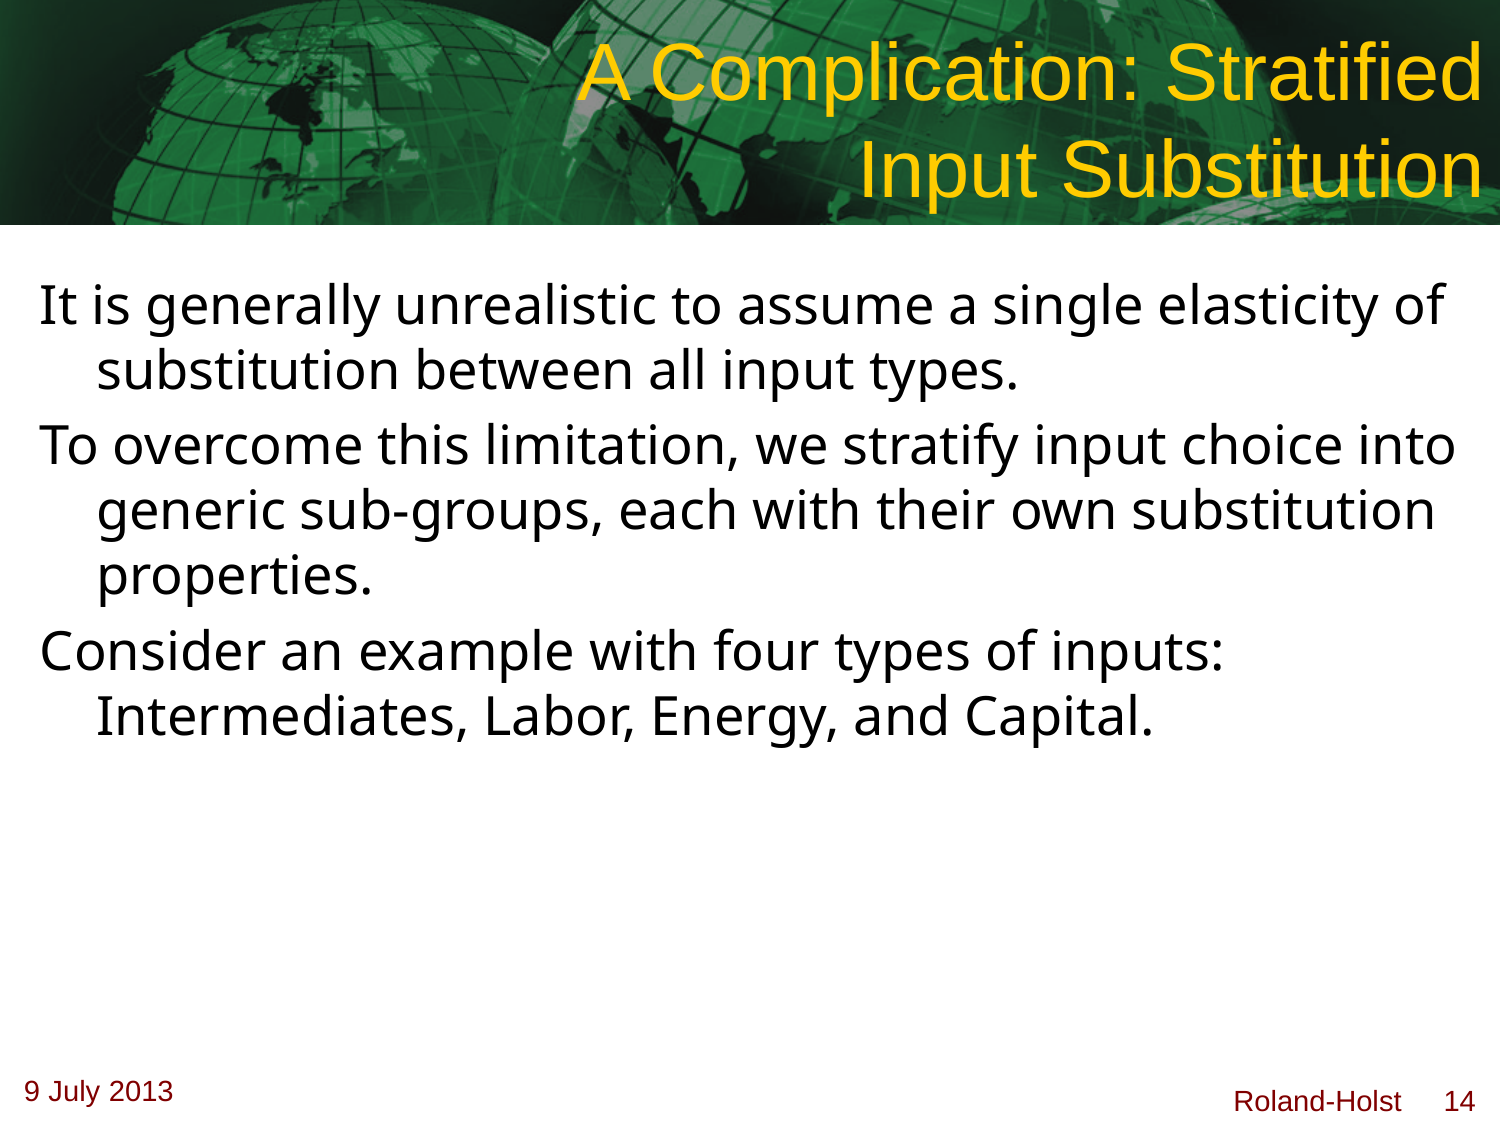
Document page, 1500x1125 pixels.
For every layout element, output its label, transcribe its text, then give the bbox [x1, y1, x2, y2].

title A Complication: Stratified Input Substitution [382, 22, 1500, 211]
picture [0, 0, 1500, 225]
list It is generally unrealistic to assume a single elasticity of substitution between all input types. To overcome this limitation, we stratify input choice into generic sub-groups, each with their own substitution properties. Consider an example with four types of inputs: Intermediates, Labor, Energy, and Capital. [24, 262, 1475, 1063]
